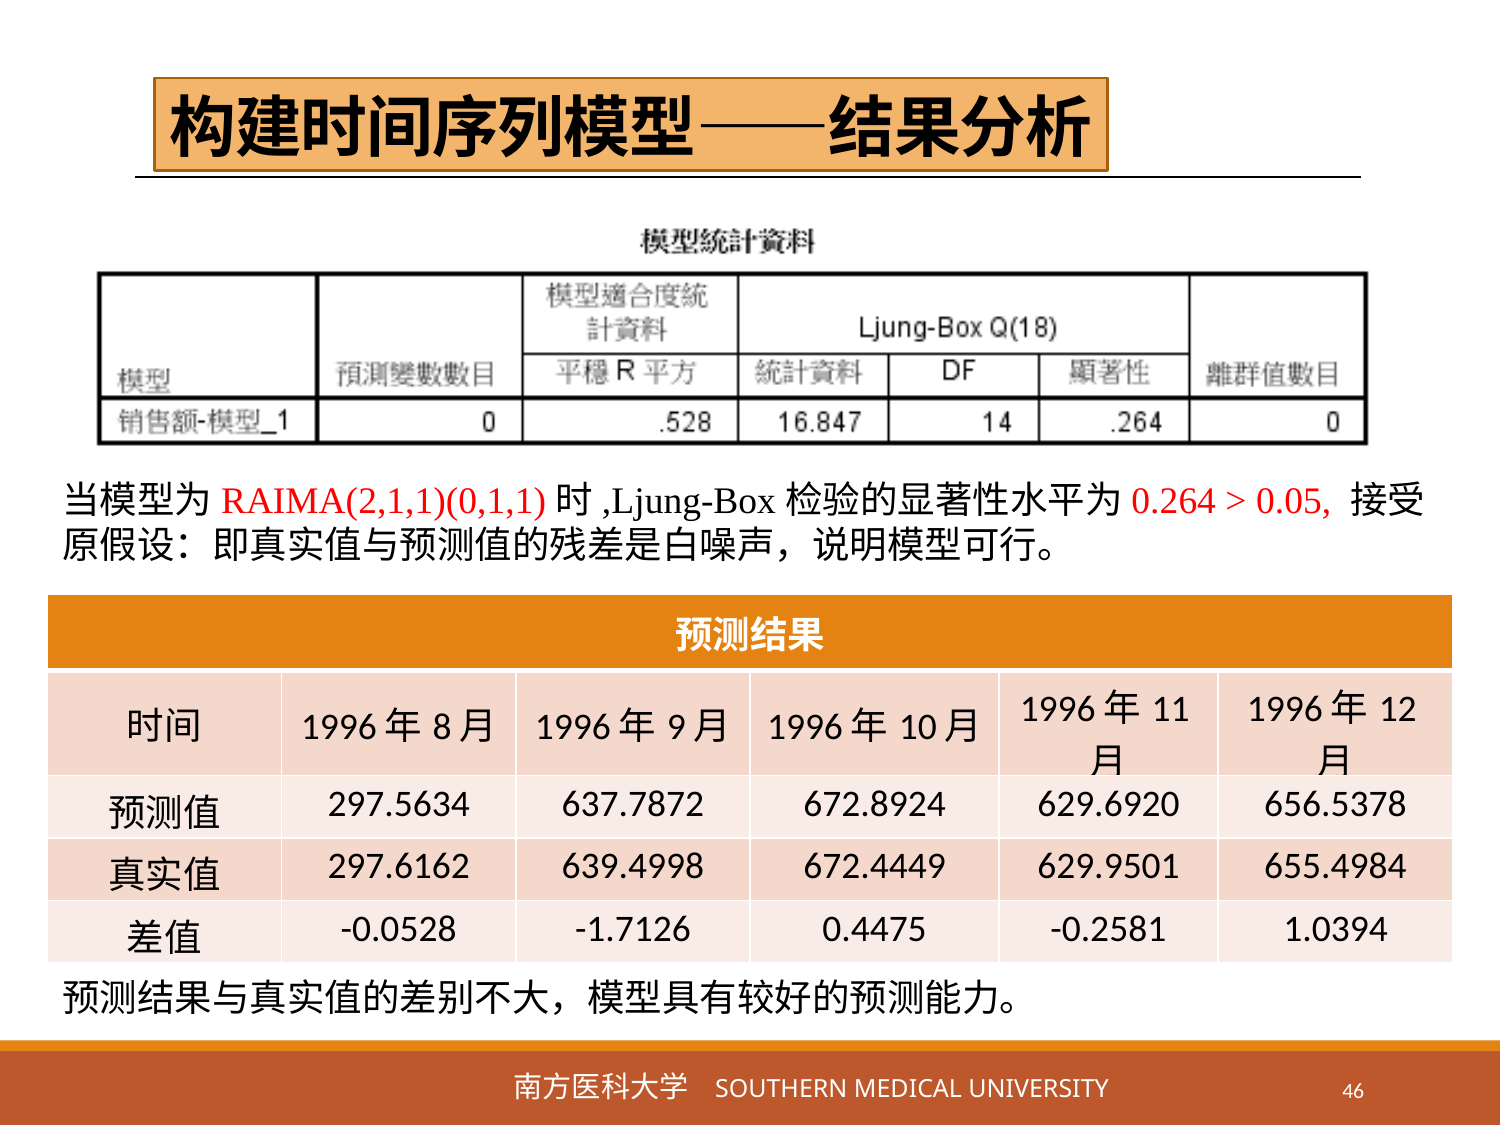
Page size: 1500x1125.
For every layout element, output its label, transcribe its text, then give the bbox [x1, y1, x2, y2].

table_cell 297.5634 [282, 776, 515, 837]
table_cell 637.7872 [517, 776, 749, 837]
table_cell -1.7126 [517, 901, 749, 962]
table_cell 差值 [48, 901, 281, 962]
table_header 预测结果 [48, 595, 1452, 668]
table_cell 1.0394 [1219, 901, 1452, 962]
table_cell 672.4449 [751, 839, 998, 900]
text_box 构建时间序列模型——结果分析 [153, 77, 1109, 172]
table_cell 1996年8月 [282, 673, 515, 775]
table_cell 656.5378 [1219, 776, 1452, 837]
table_cell 672.8924 [751, 776, 998, 837]
table_cell 655.4984 [1219, 839, 1452, 900]
table_cell 1996年9月 [517, 673, 749, 775]
table_cell 预测值 [48, 776, 281, 837]
table_cell -0.0528 [282, 901, 515, 962]
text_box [46, 191, 1454, 576]
table_cell 629.6920 [1000, 776, 1217, 837]
table_cell 297.6162 [282, 839, 515, 900]
table_cell 时间 [48, 673, 281, 775]
table_cell 629.9501 [1000, 839, 1217, 900]
table_cell 真实值 [48, 839, 281, 900]
slide_number 46 [1217, 1059, 1380, 1120]
table_cell 639.4998 [517, 839, 749, 900]
table_cell 1996年11月 [1000, 673, 1217, 775]
table_cell -0.2581 [1000, 901, 1217, 962]
text_box 预测结果与真实值的差别不大，模型具有较好的预测能力。 [47, 966, 1454, 1027]
table_cell 0.4475 [751, 901, 998, 962]
table_cell 1996年10月 [751, 673, 998, 775]
table_cell 1996年12月 [1219, 673, 1452, 775]
